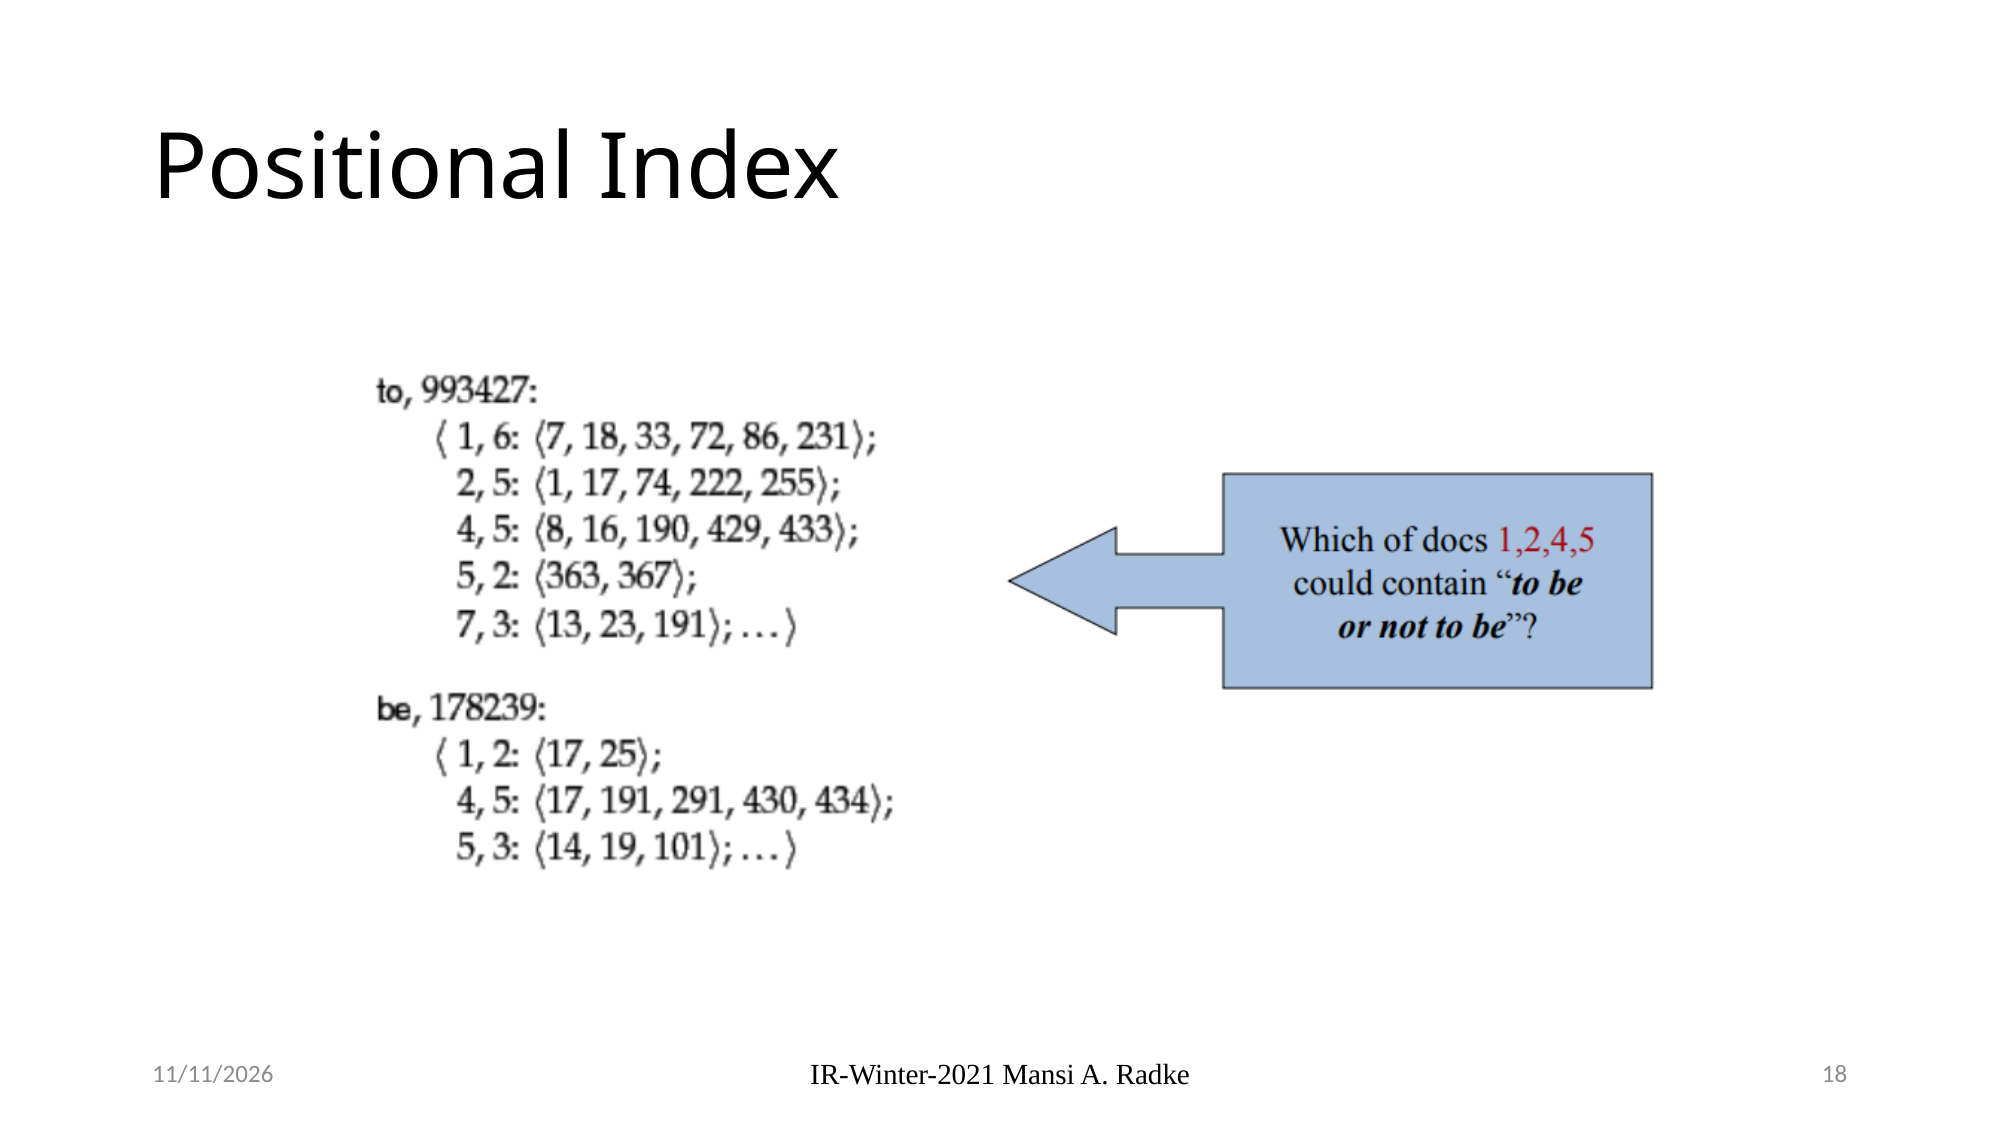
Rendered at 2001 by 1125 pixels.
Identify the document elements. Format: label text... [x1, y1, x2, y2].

title Positional Index [137, 59, 1863, 278]
slide_number 18 [1412, 1042, 1863, 1103]
footer IR-Winter-2021 Mansi A. Radke [662, 1042, 1338, 1103]
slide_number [137, 1042, 588, 1103]
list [324, 340, 1675, 889]
